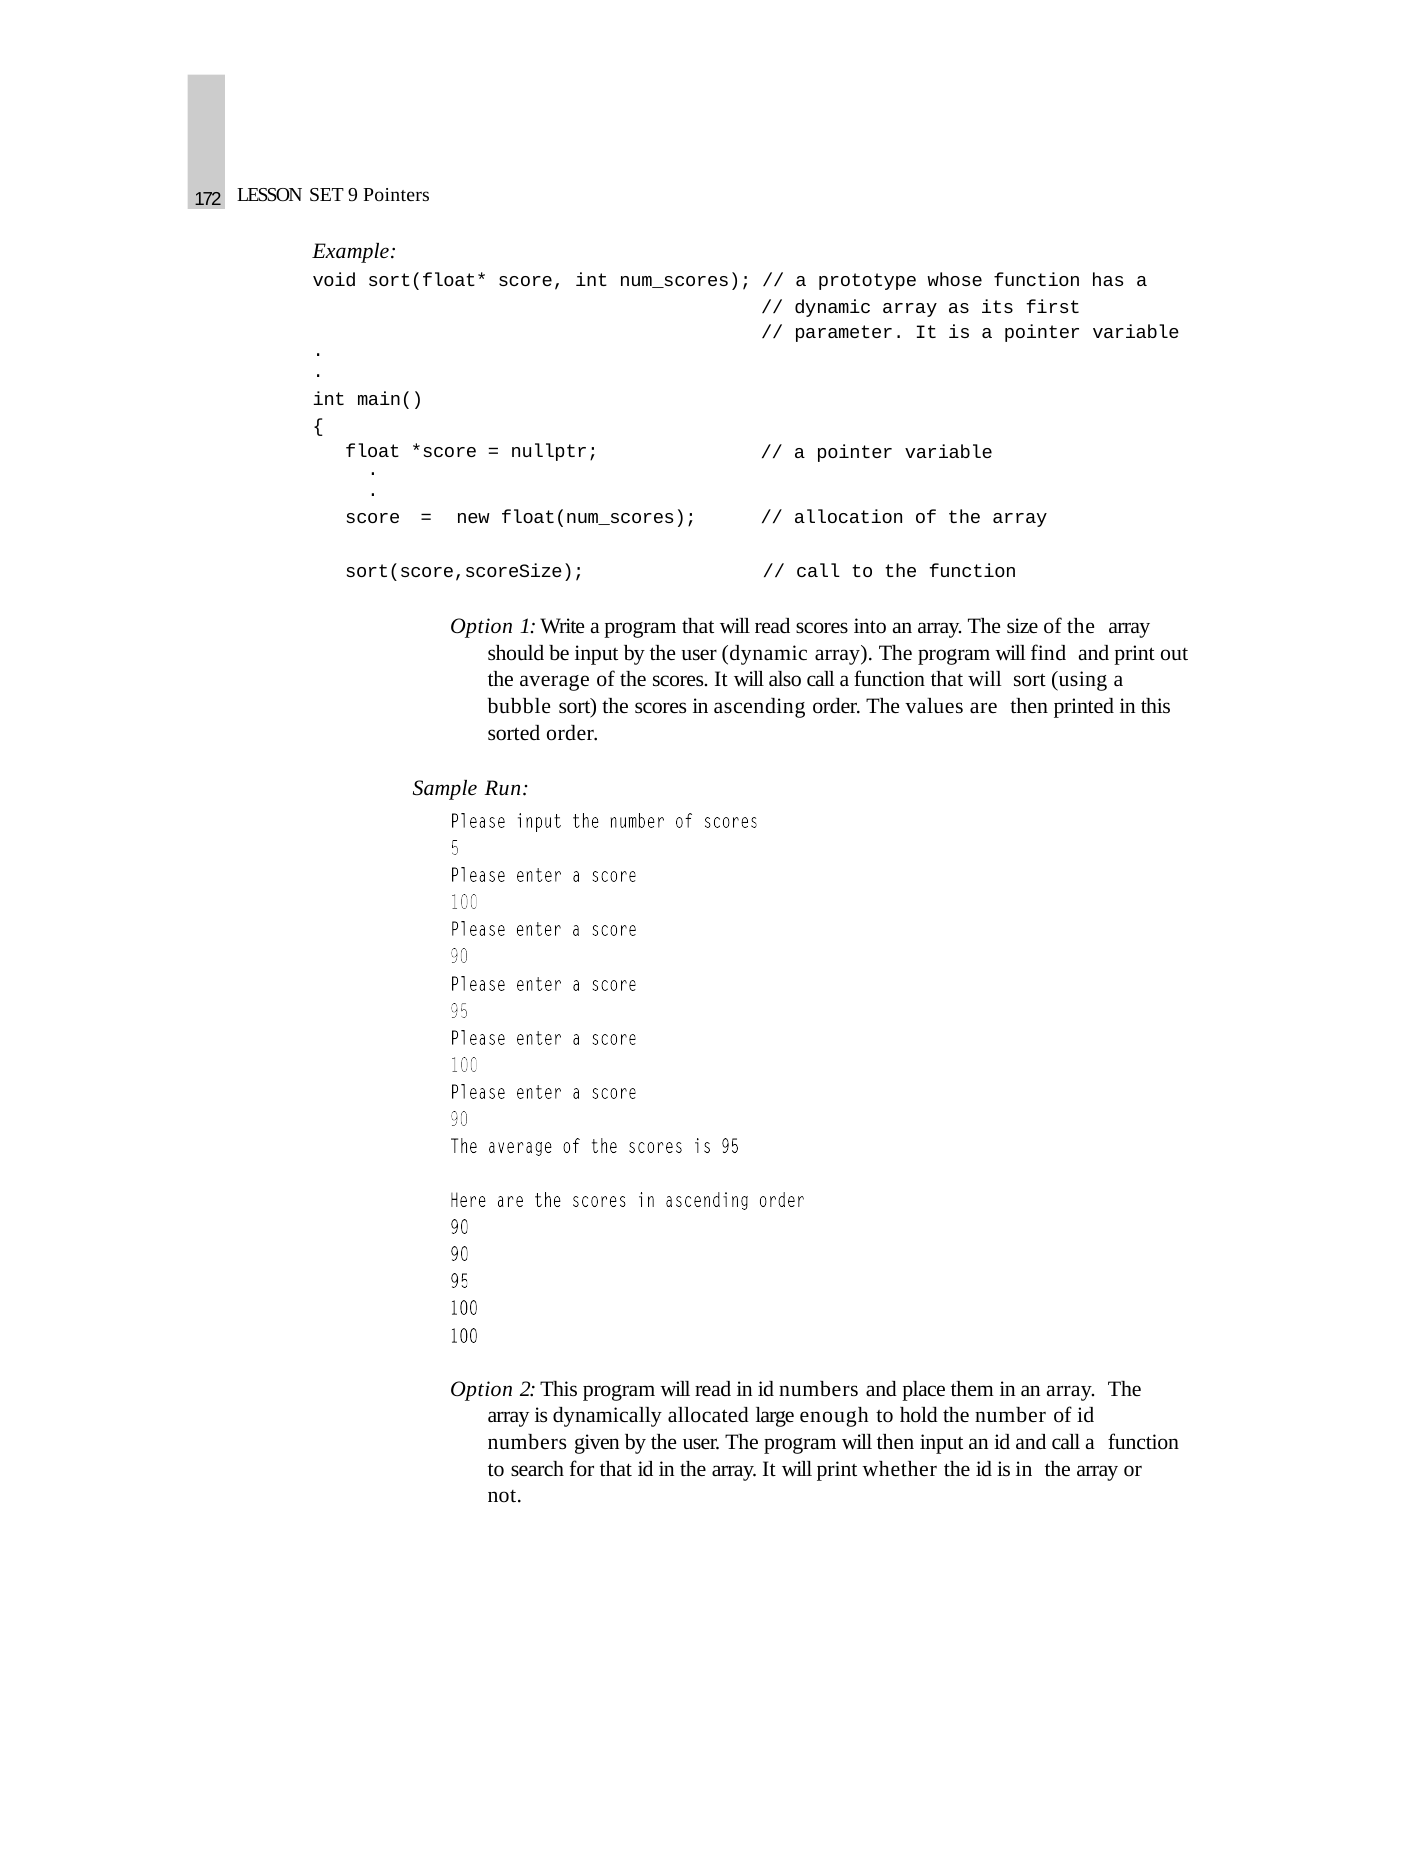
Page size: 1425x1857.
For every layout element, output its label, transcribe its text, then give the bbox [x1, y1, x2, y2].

text_box [452, 867, 636, 882]
text_box [451, 1219, 468, 1234]
text_box Option 2: This program will read in id numbers and place them in an array. The array is dynamically allocated large enough to hold the number of id numbers given by the user. The program will then input an id and call a function to search for that id in the array. It will print whether the id is in the array or not. [447, 1372, 1181, 1508]
text_box [452, 1030, 636, 1045]
text_box [451, 1300, 477, 1315]
text_box sort(score,scoreSize); // call to the function Option 1: Write a program that will read scores into an array. The size of the array should be input by the user (dynamic array). The program will find and print out the average of the scores. It will also call a function that will sort (using a bubble sort) the scores in ascending order. The values are then printed in this sorted order. Sample Run: [343, 556, 1190, 800]
text_box // a pointer variable [758, 437, 994, 463]
text_box [451, 948, 467, 963]
text_box [451, 1003, 467, 1018]
text_box [451, 1246, 468, 1261]
text_box 172 [187, 74, 225, 209]
text_box [451, 1138, 738, 1156]
text_box [451, 1328, 477, 1343]
text_box float *score = nullptr; . . score = new float(num_scores); [343, 437, 698, 528]
text_box [452, 976, 636, 991]
text_box LESSON SET 9 Pointers [234, 179, 441, 206]
text_box [452, 921, 636, 936]
text_box [451, 1273, 468, 1288]
text_box [451, 1111, 467, 1126]
text_box [452, 1057, 477, 1072]
text_box // allocation of the array [758, 502, 1048, 528]
text_box [452, 1084, 636, 1099]
text_box [451, 1192, 804, 1210]
text_box Example: void sort(float* score, int num_scores); // a prototype whose function has a // dynamic array as its first // parameter. It is a pointer variable . . int main() { [310, 229, 1180, 436]
text_box [452, 813, 757, 832]
text_box [452, 894, 477, 909]
text_box [452, 840, 458, 855]
